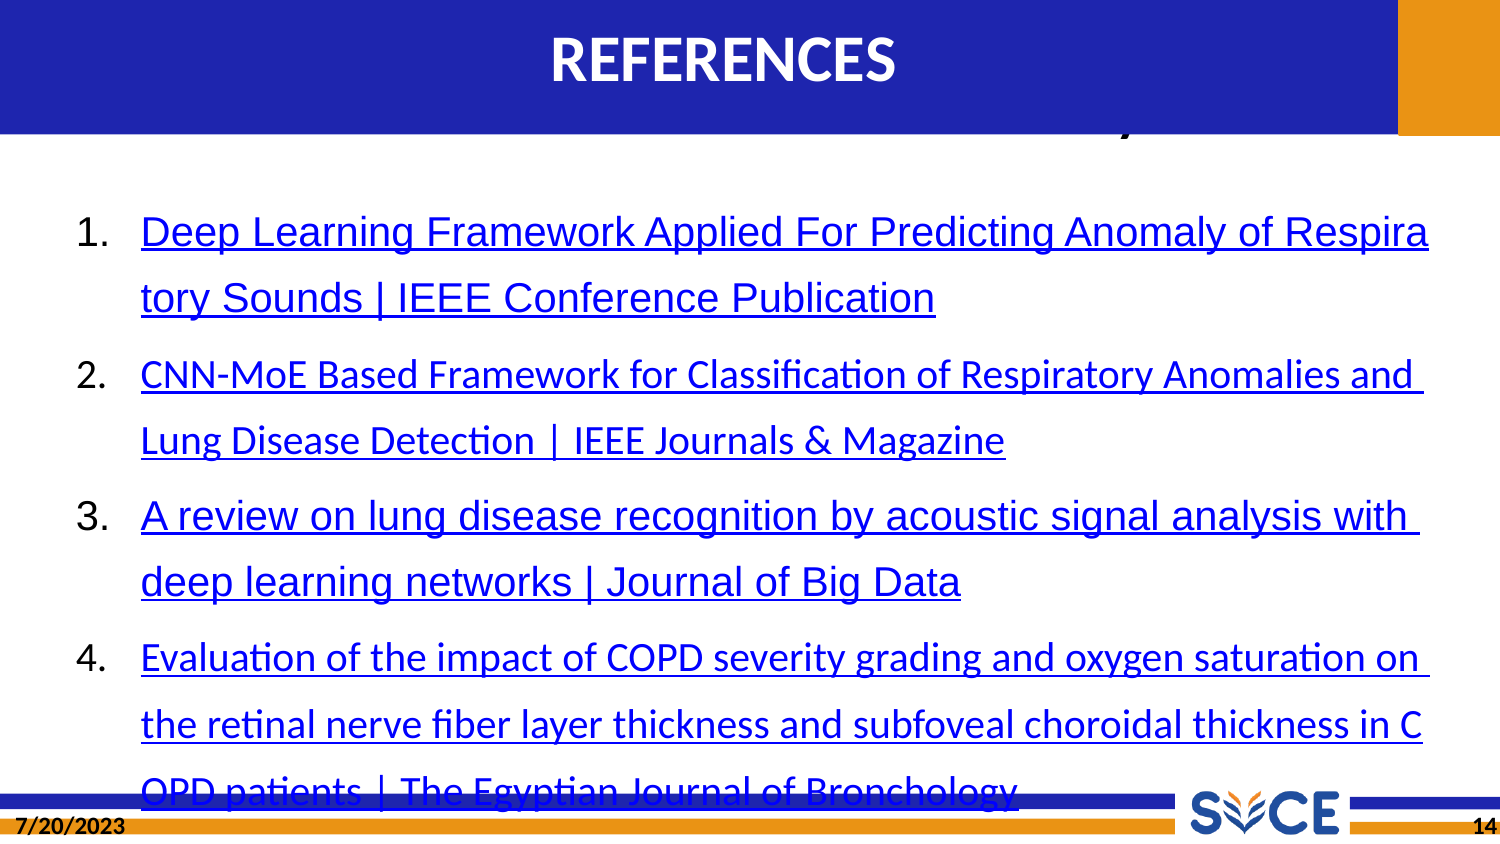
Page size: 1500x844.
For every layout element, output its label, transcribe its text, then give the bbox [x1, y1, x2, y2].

list Deep Learning Framework Applied For Predicting Anomaly of Respiratory Sounds | IEEE Conference Publication CNN-MoE Based Framework for Classification of Respiratory Anomalies and Lung Disease Detection | IEEE Journals & Magazine A review on lung disease recognition by acoustic signal analysis with deep learning networks | Journal of Big Data Evaluation of the impact of COPD severity grading and oxygen saturation on the retinal nerve fiber layer thickness and subfoveal choroidal thickness in COPD patients | The Egyptian Journal of Bronchology Urban population exposure to air pollution in Europe over the last decades [37, 171, 1450, 754]
slide_number 14 [1162, 801, 1500, 844]
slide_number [0, 801, 152, 844]
picture [1187, 784, 1343, 801]
title REFERENCES [48, 1, 1399, 110]
